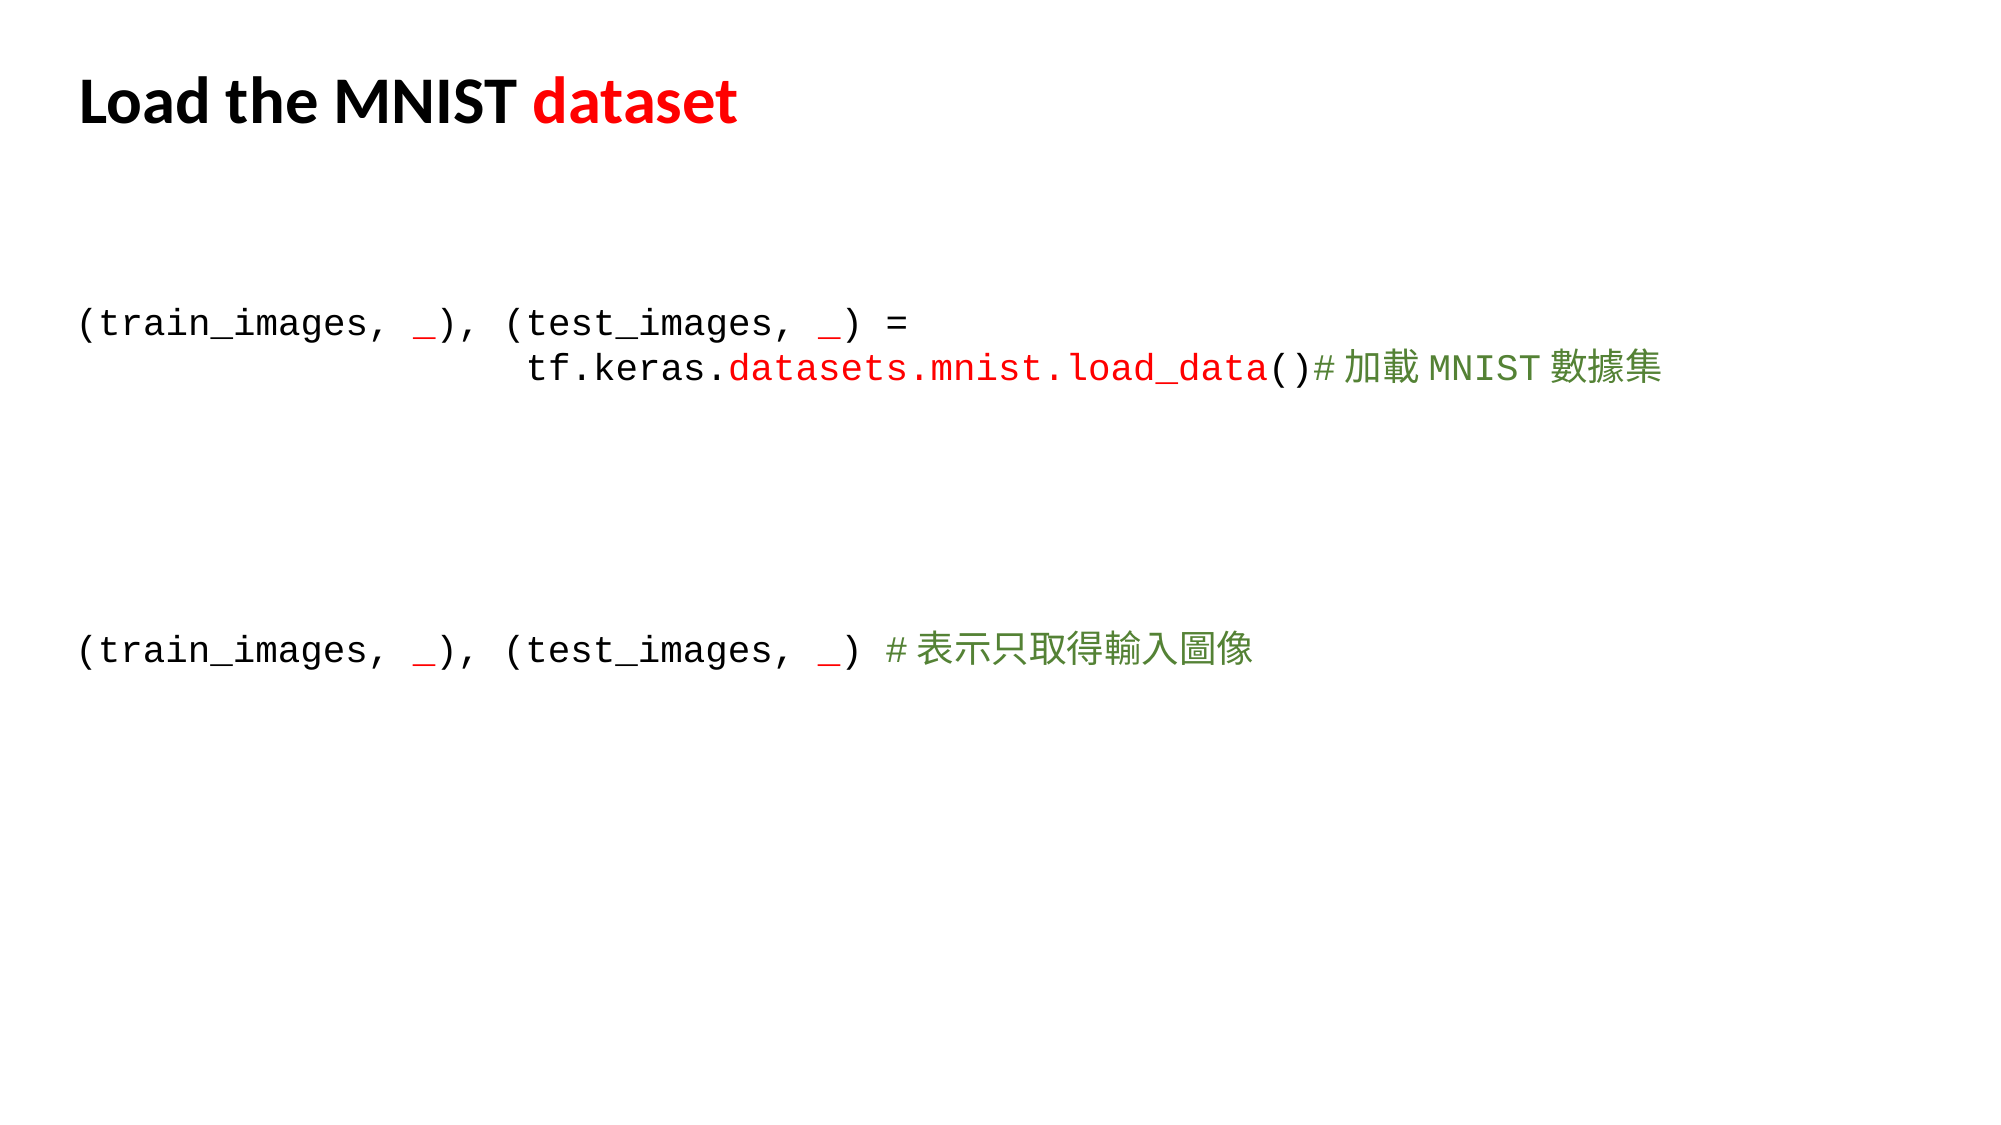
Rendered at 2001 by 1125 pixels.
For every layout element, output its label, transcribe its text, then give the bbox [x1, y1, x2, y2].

text_box (train_images, _), (test_images, _) = tf.keras.datasets.mnist.load_data()#加載MNIST數據集 [60, 290, 1939, 396]
text_box (train_images, _), (test_images, _) #表示只取得輸入圖像 [60, 617, 1270, 678]
text_box Load the MNIST dataset [64, 49, 755, 144]
